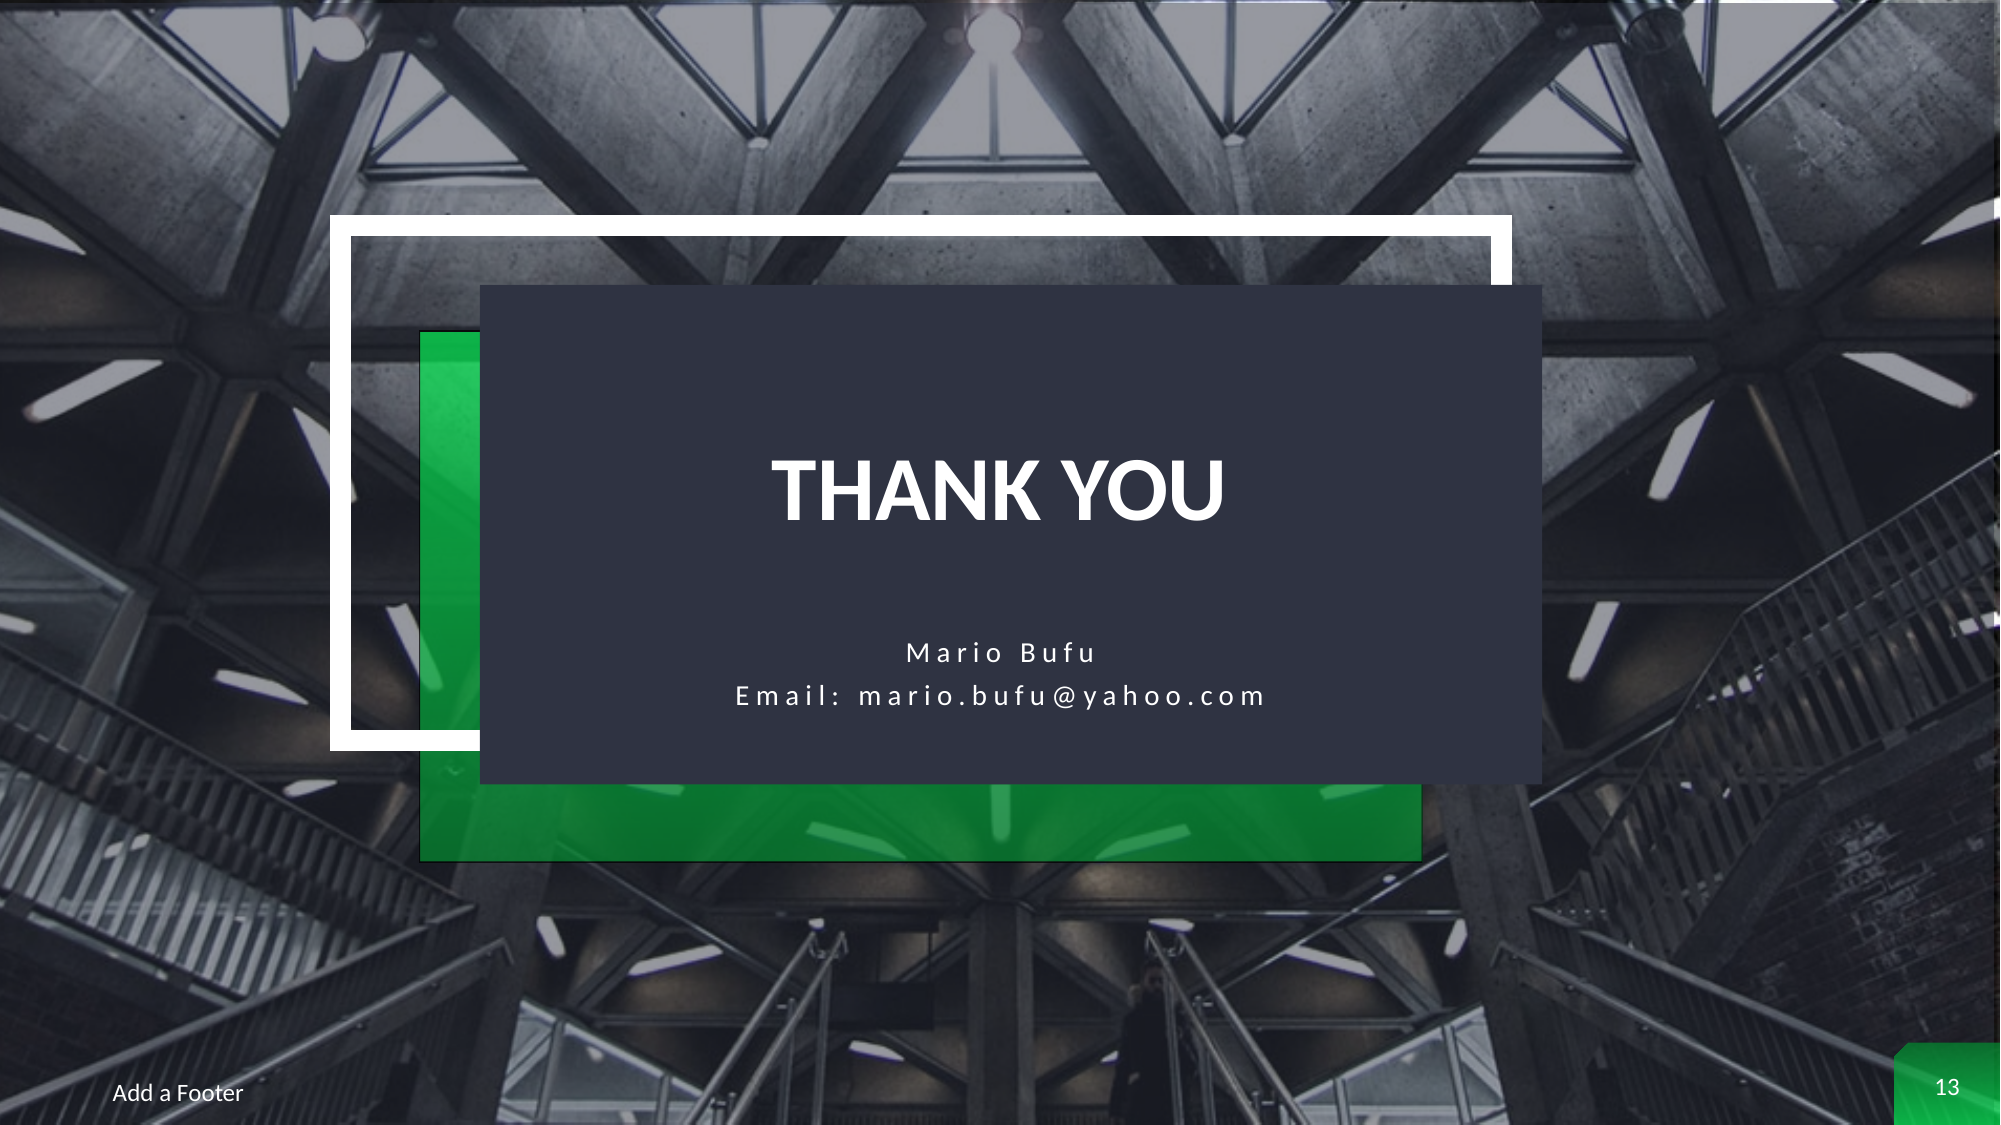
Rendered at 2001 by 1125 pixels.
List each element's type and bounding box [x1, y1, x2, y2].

picture [0, 0, 2000, 1125]
text_box [340, 225, 1543, 863]
